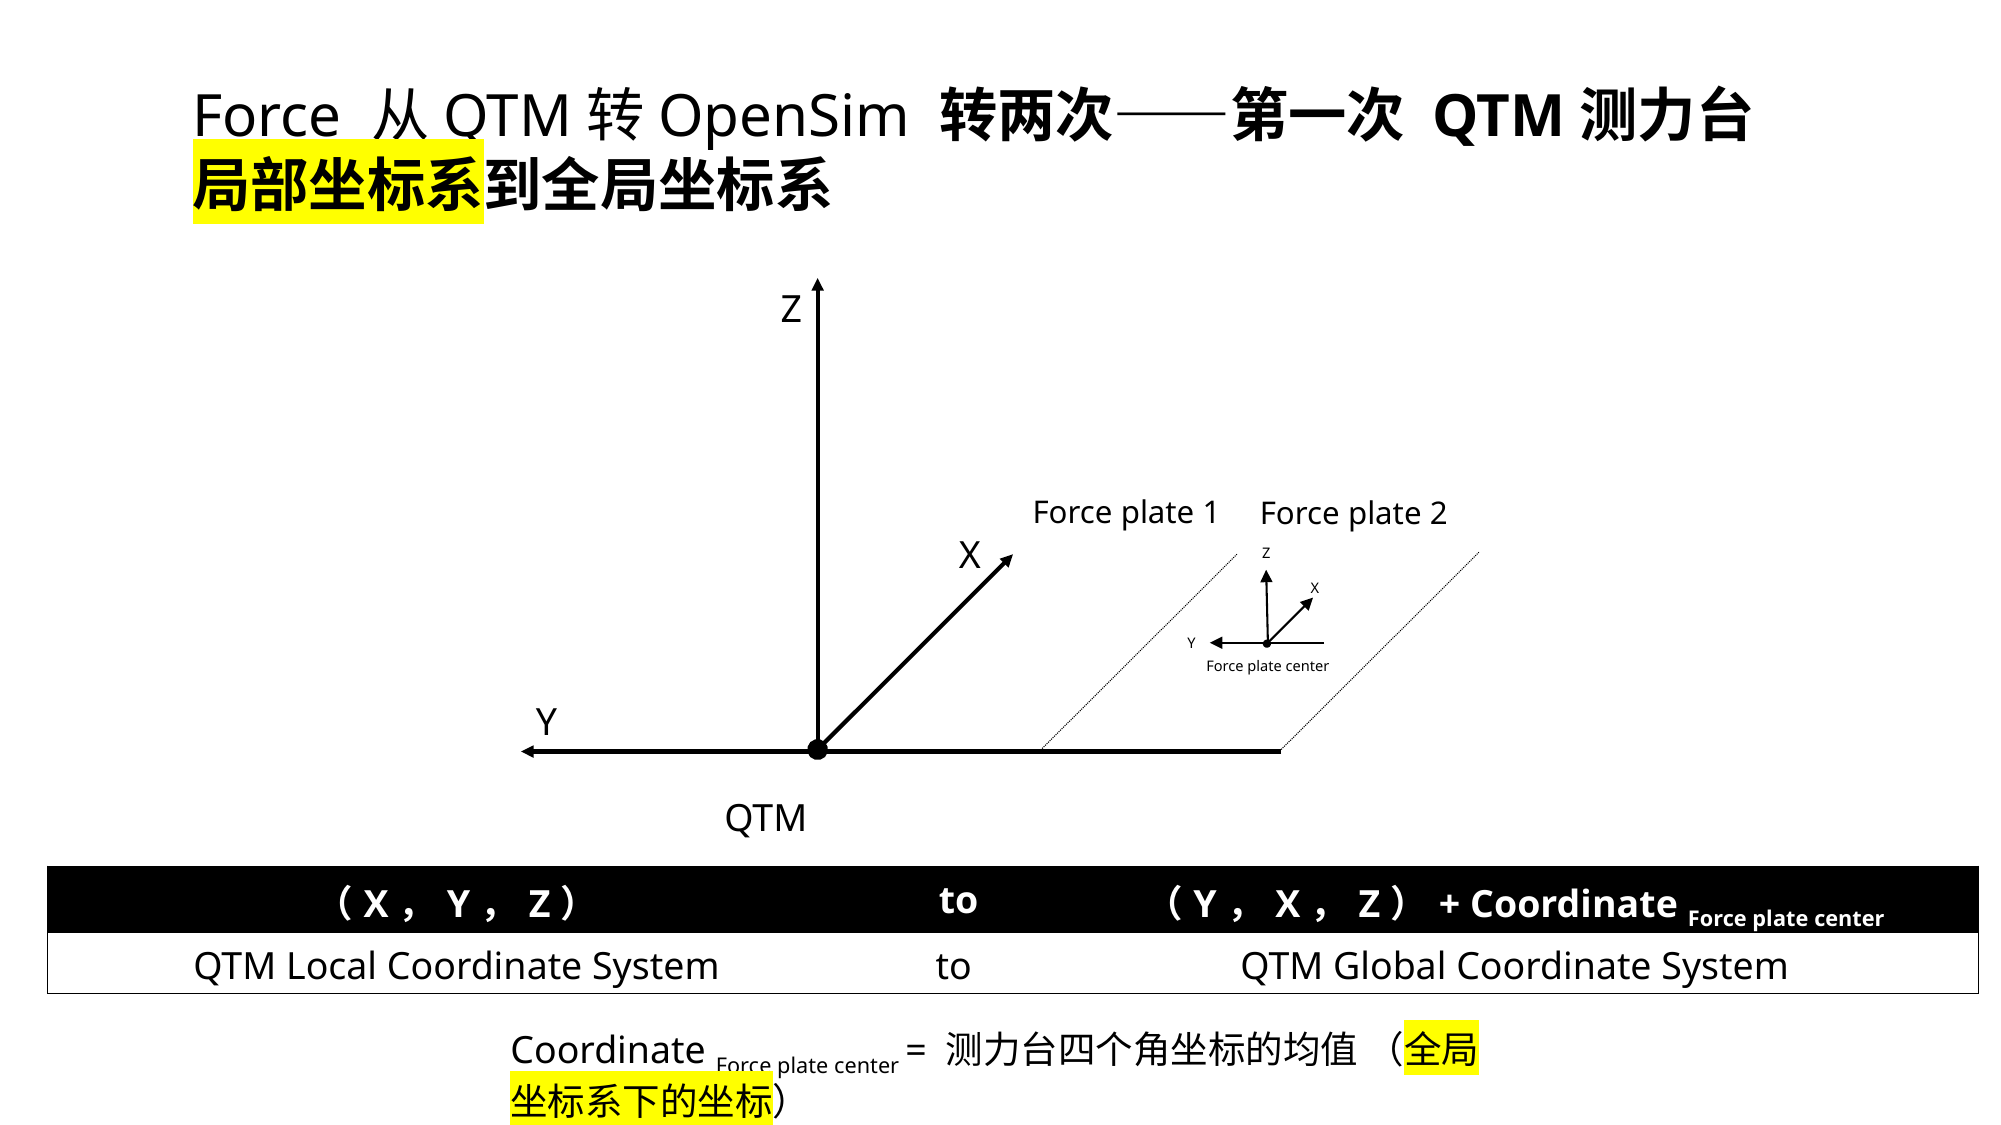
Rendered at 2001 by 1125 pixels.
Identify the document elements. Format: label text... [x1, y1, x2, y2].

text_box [521, 278, 1479, 847]
table_header to [866, 867, 1051, 932]
text_box Coordinate Force plate center = 测力台四个角坐标的均值 （全局坐标系下的坐标） [495, 1018, 1496, 1125]
table_cell QTM Local Coordinate System [48, 933, 866, 993]
table_cell to [866, 933, 1051, 993]
table_header （Y，X，Z）+ Coordinate Force plate center [1051, 867, 1978, 932]
text_box Force 从QTM转OpenSim 转两次——第一次 QTM测力台局部坐标系到全局坐标系 [177, 71, 1823, 226]
table_header （X，Y，Z） [48, 867, 866, 932]
table_cell QTM Global Coordinate System [1051, 933, 1978, 993]
